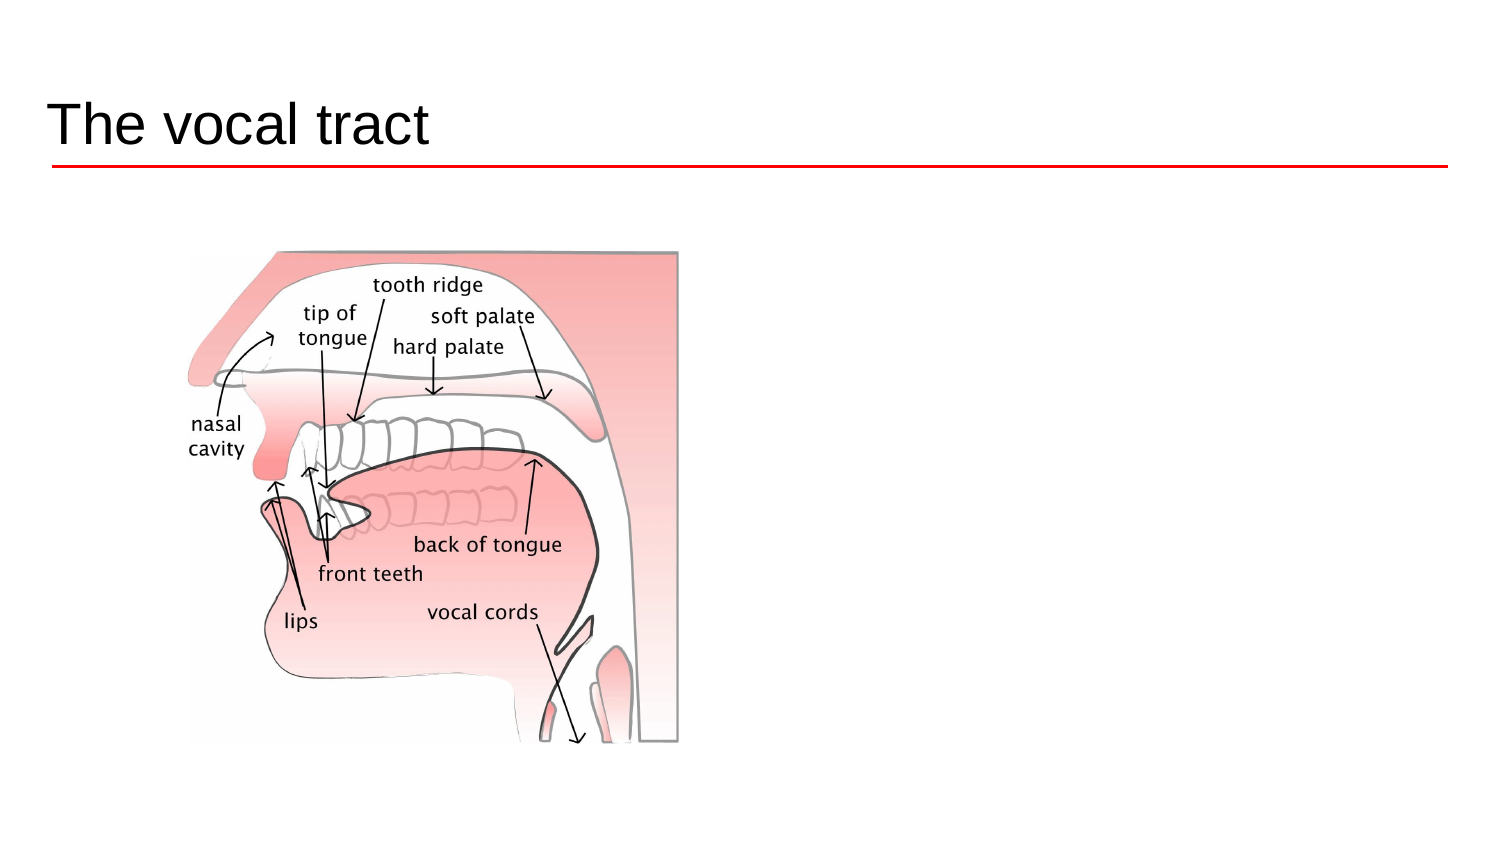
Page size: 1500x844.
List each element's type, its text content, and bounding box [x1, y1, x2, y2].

text_box [187, 250, 679, 744]
title The vocal tract [44, 83, 431, 227]
